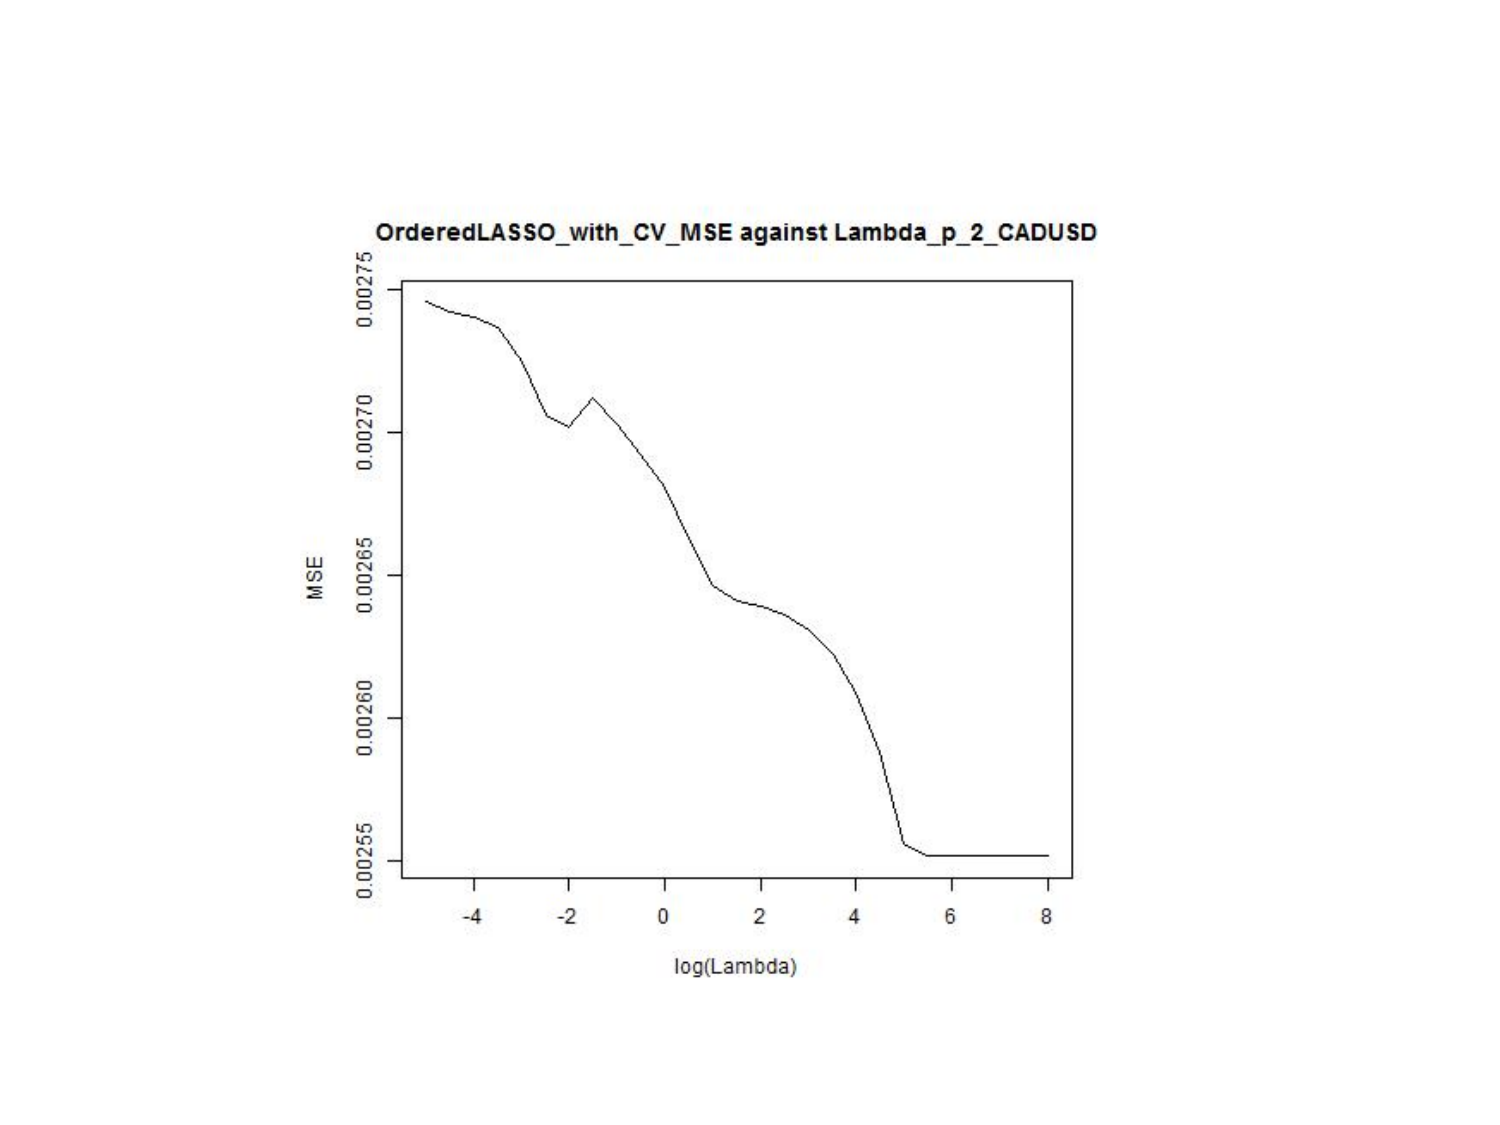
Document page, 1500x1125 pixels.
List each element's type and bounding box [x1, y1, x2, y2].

picture [299, 179, 1126, 1006]
